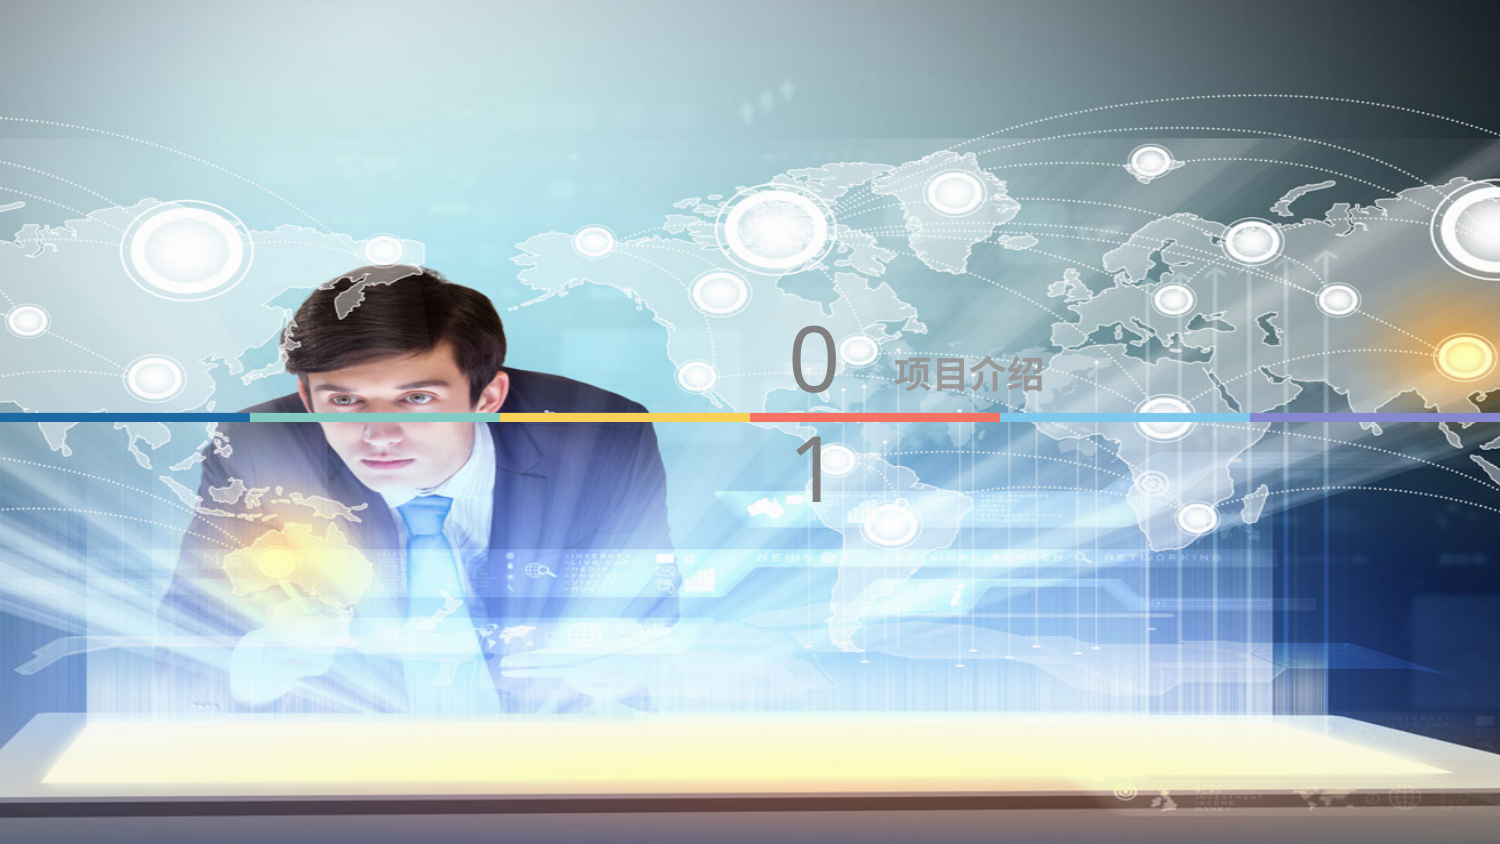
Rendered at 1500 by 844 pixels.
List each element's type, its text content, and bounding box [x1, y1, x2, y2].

text_box 01 [750, 430, 880, 529]
picture [0, 0, 1500, 412]
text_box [0, 412, 1500, 423]
text_box 项目介绍 [880, 339, 1067, 404]
picture [0, 423, 1500, 844]
text_box 01 [750, 293, 880, 411]
